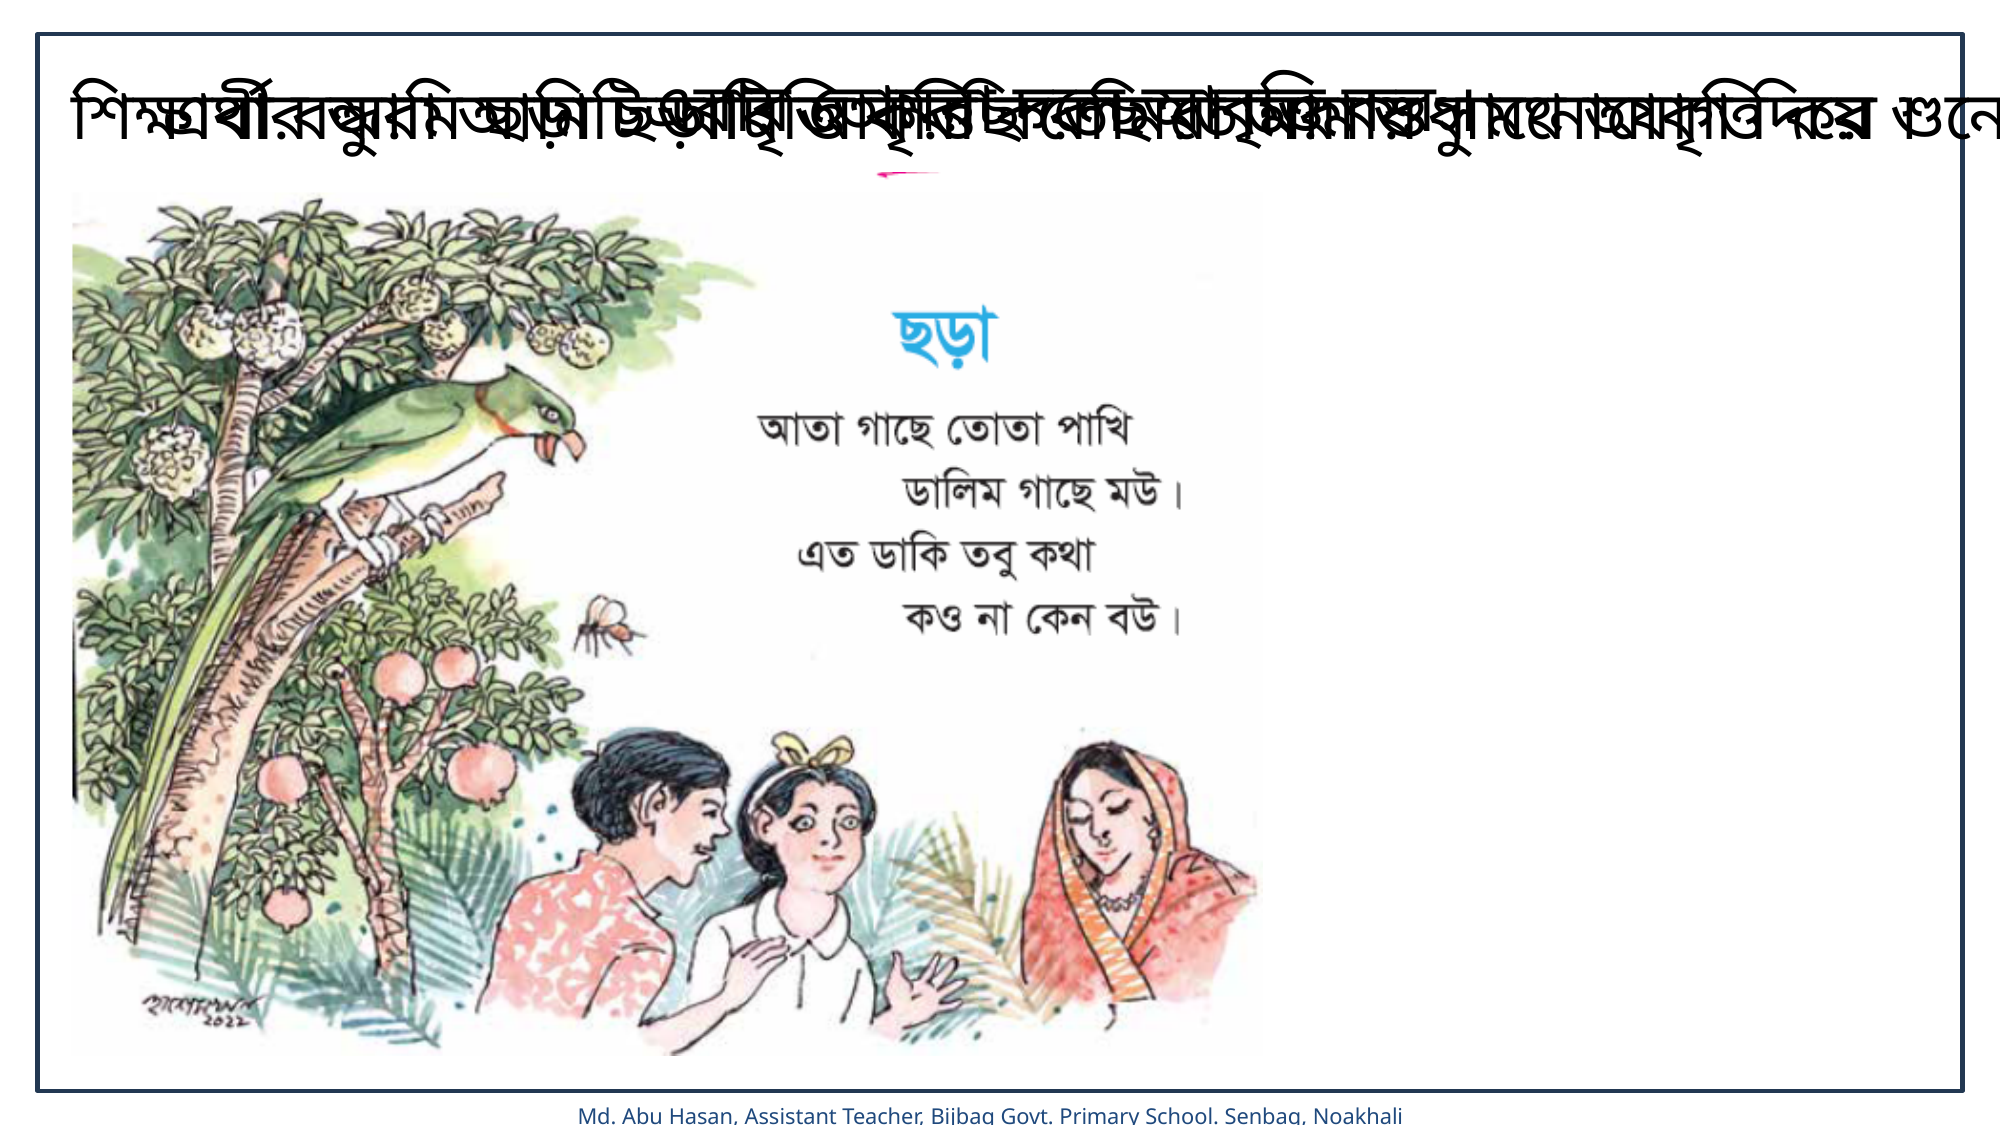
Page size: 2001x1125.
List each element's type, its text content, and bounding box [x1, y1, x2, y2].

text_box এবার তোমরা দলে আবৃত্তি কর । [629, 57, 1494, 152]
text_box শিক্ষার্থী বন্ধুরা আমি ছড়াটি আবৃত্তি করছি তোমরা শুধু মনোযোগ দিয়ে শুনো। [56, 65, 147, 160]
text_box শিক্ষার্থী বন্ধুরা আমি ছড়াটি আবৃত্তি করছি তোমরা শুধু মনোযোগ দিয়ে শুনো। [1935, 65, 2000, 160]
text_box [35, 32, 1965, 1093]
text_box এবার আমি ছড়াটি আবৃত্তি করছি তোমরা আমার সাথে আবৃত্তি কর । [147, 65, 1935, 160]
picture [49, 172, 1263, 1056]
